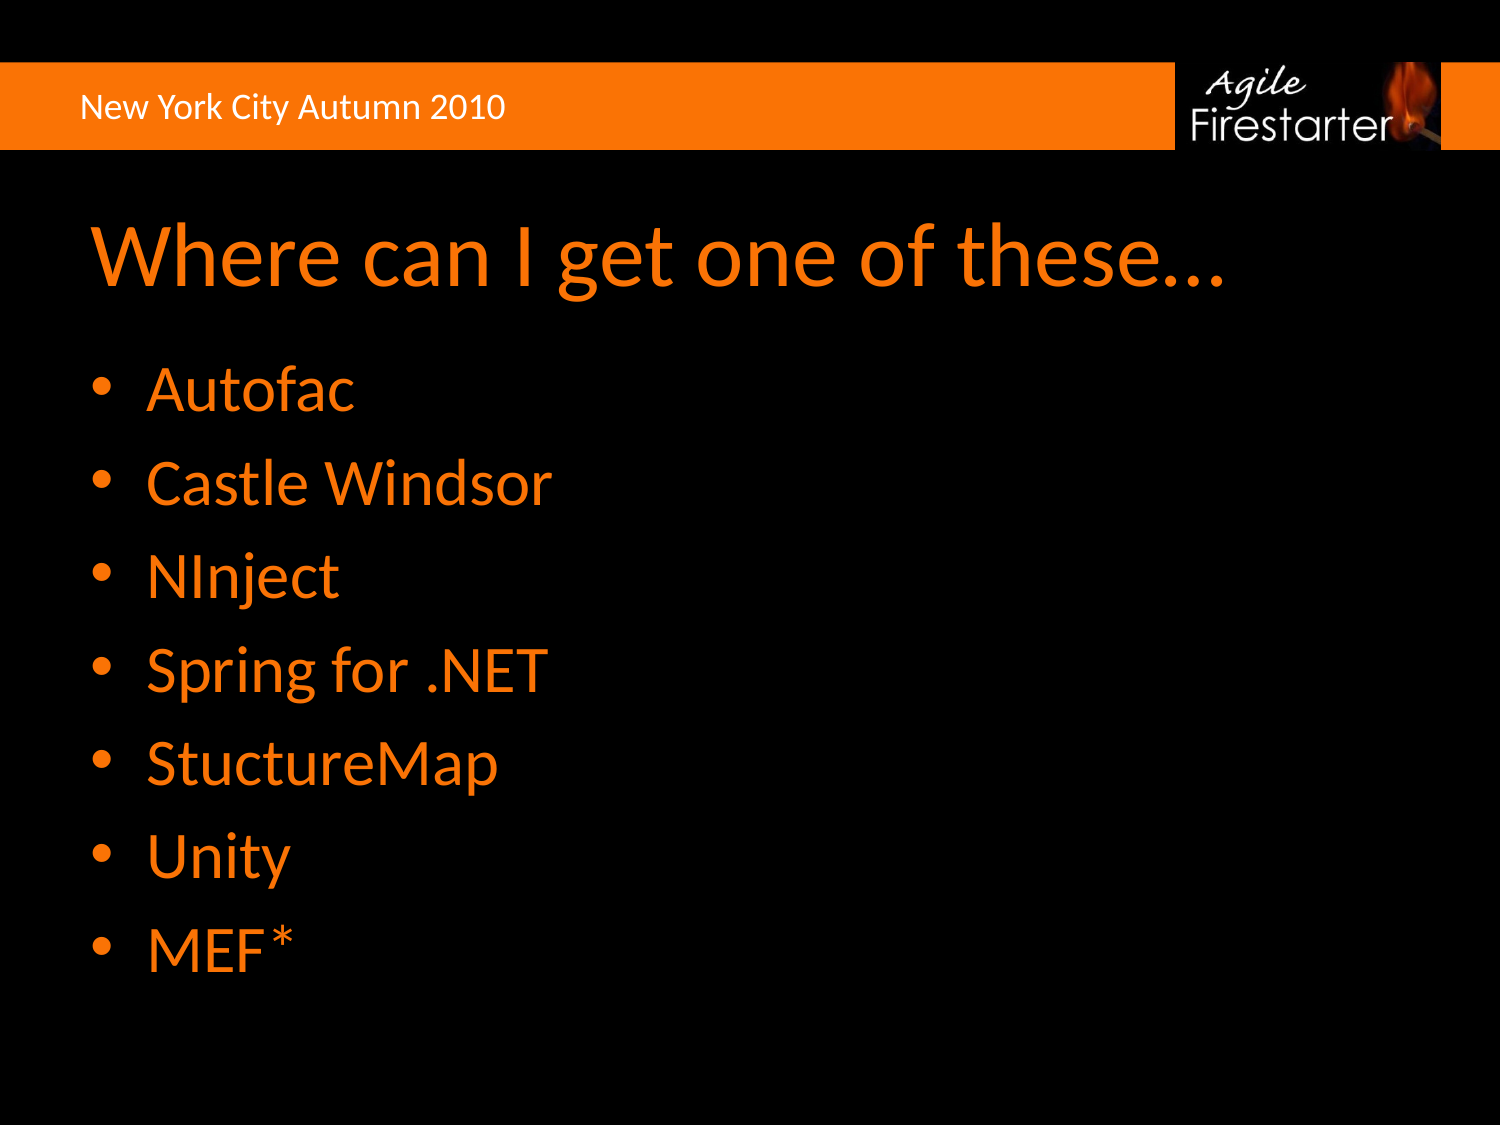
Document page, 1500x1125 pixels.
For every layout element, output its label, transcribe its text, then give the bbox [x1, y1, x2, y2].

title Where can I get one of these… [75, 174, 1425, 325]
list Autofac Castle Windsor NInject Spring for .NET StuctureMap Unity MEF* [75, 337, 1425, 1005]
picture [1175, 62, 1441, 151]
